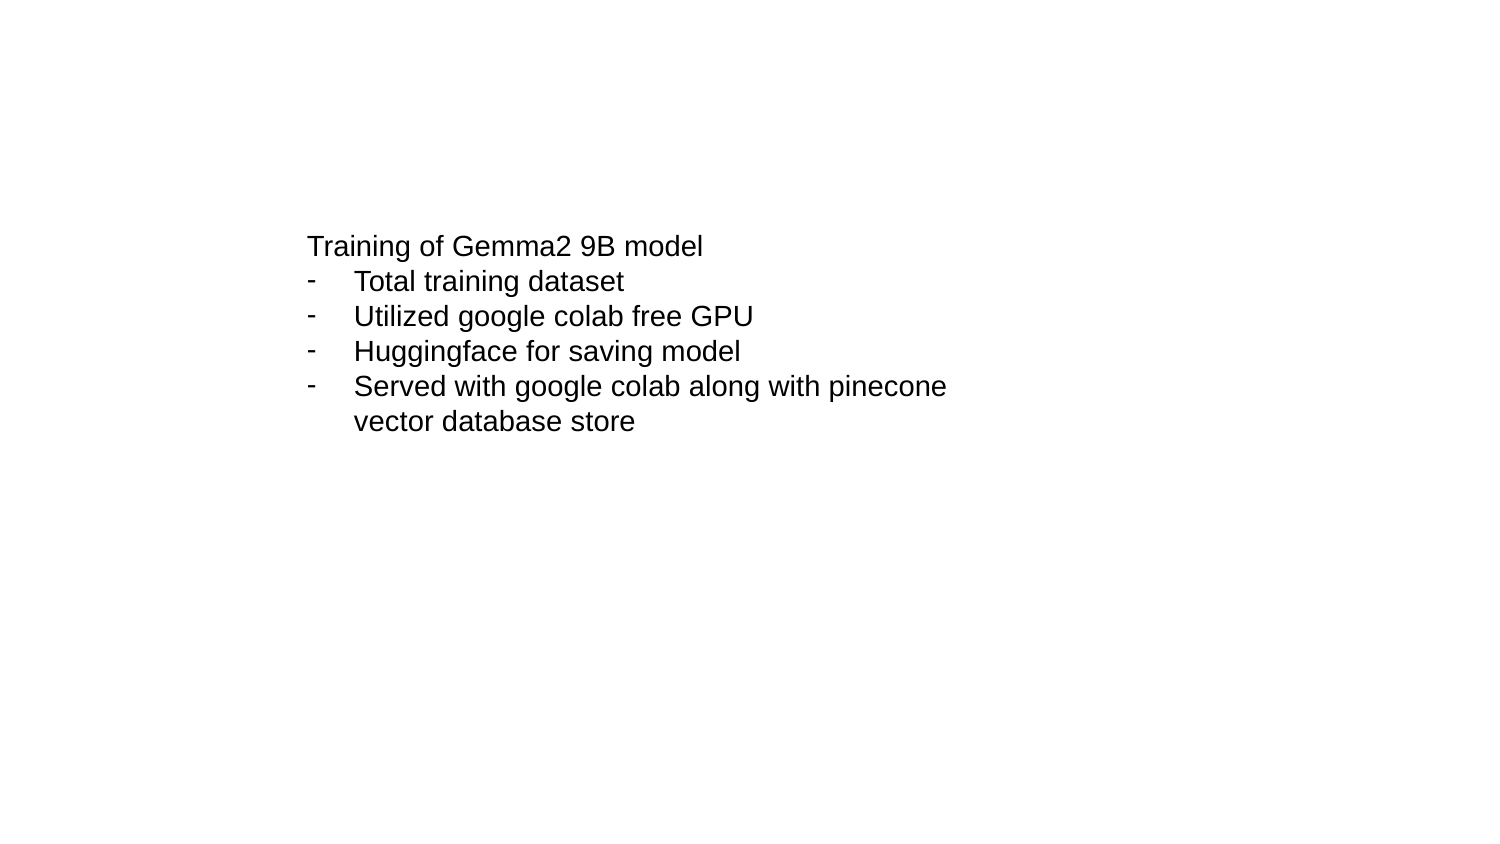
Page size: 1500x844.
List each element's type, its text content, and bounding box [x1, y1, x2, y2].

text_box Training of Gemma2 9B model Total training dataset Utilized google colab free GPU Huggingface for saving model Served with google colab along with pinecone vector database store [292, 219, 1011, 445]
